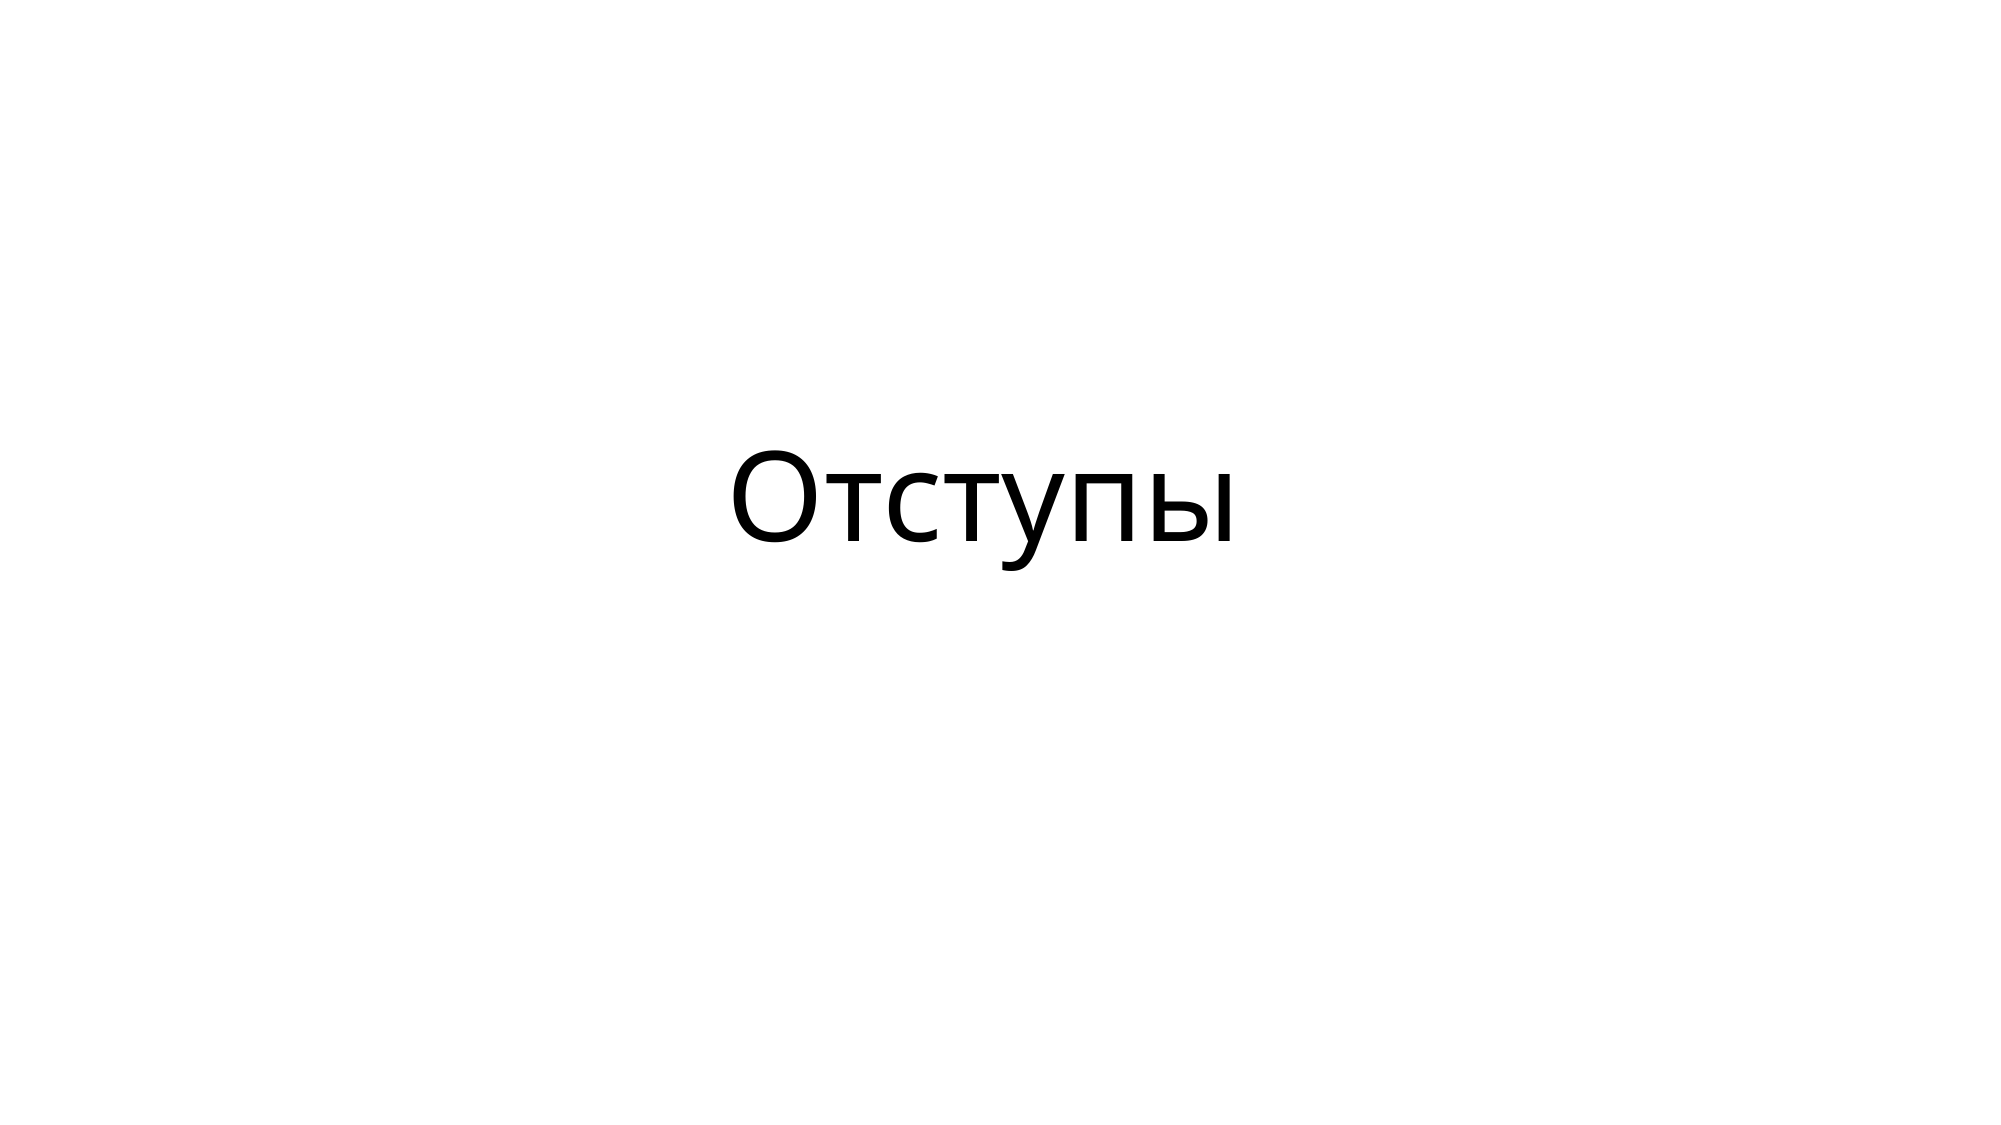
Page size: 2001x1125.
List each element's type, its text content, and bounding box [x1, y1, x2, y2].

title Отступы [249, 184, 1750, 576]
